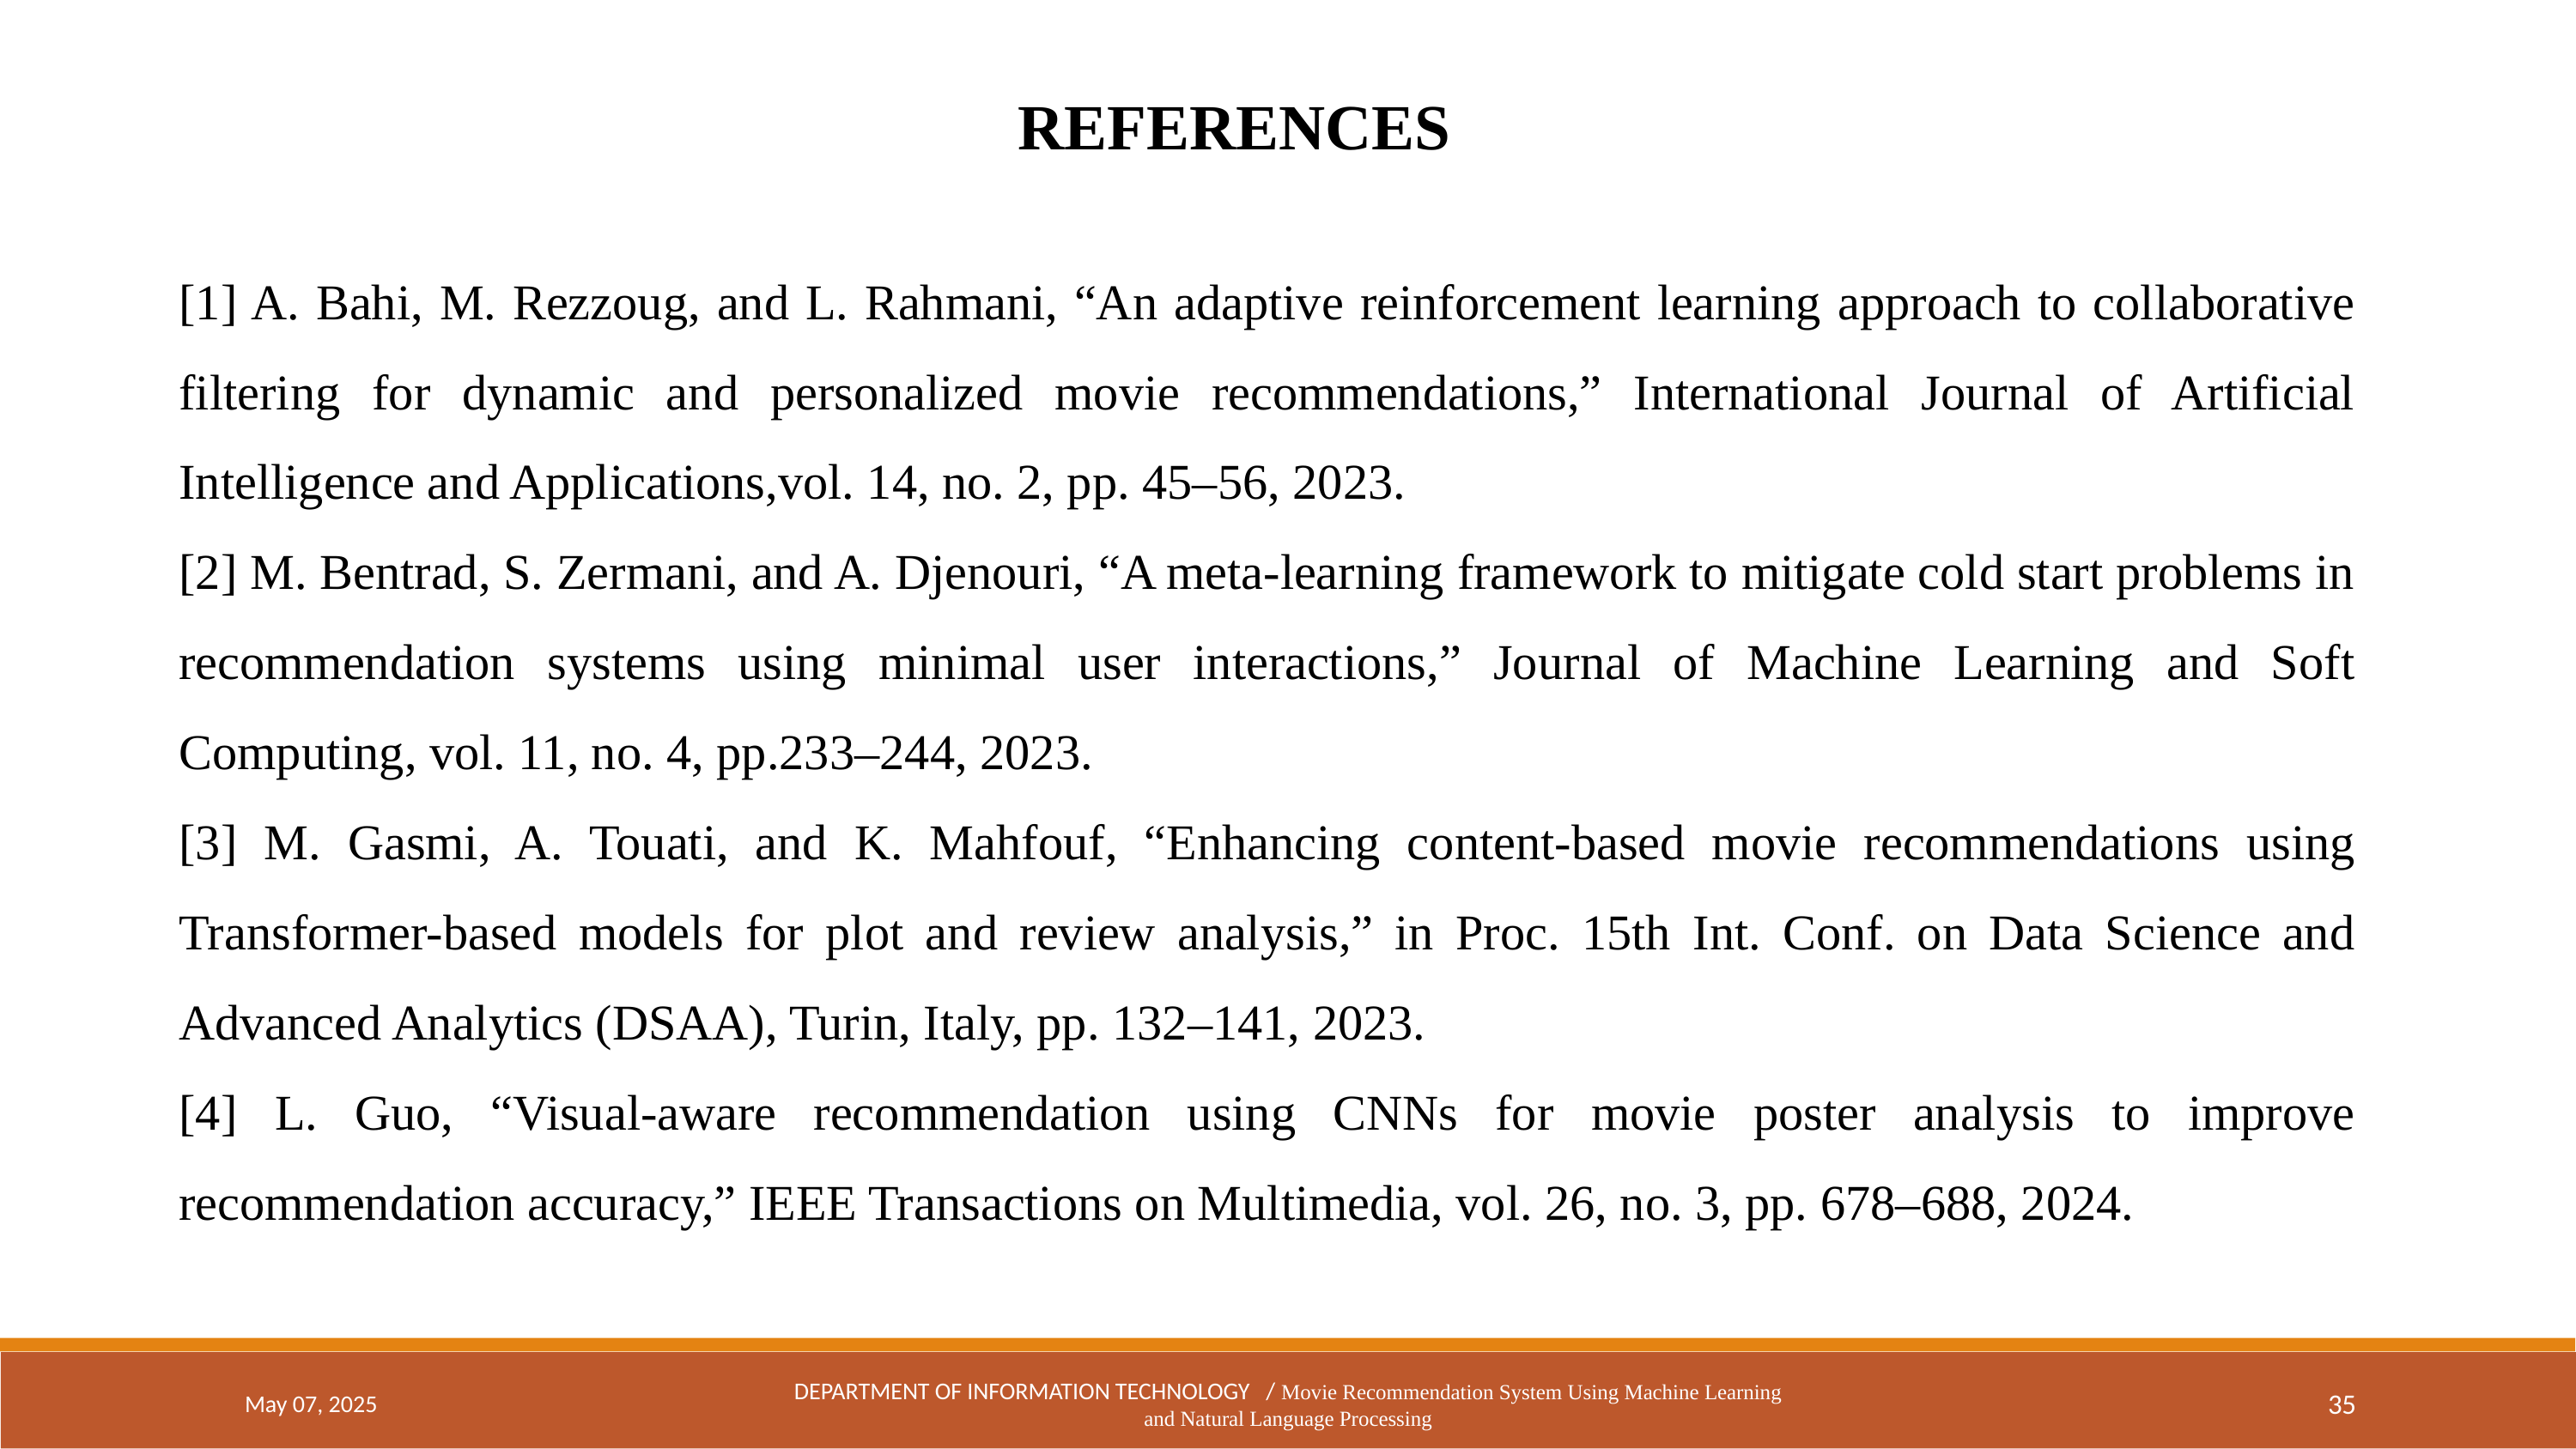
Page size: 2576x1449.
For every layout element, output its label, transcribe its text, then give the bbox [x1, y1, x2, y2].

text_box [1] A. Bahi, M. Rezzoug, and L. Rahmani, “An adaptive reinforcement learning approach to collaborative filtering for dynamic and personalized movie recommendations,” International Journal of Artificial Intelligence and Applications,vol. 14, no. 2, pp. 45–56, 2023. [2] M. Bentrad, S. Zermani, and A. Djenouri, “A meta-learning framework to mitigate cold start problems in recommendation systems using minimal user interactions,” Journal of Machine Learning and Soft Computing, vol. 11, no. 4, pp.233–244, 2023. [3] M. Gasmi, A. Touati, and K. Mahfouf, “Enhancing content-based movie recommendations using Transformer-based models for plot and review analysis,” in Proc. 15th Int. Conf. on Data Science and Advanced Analytics (DSAA), Turin, Italy, pp. 132–141, 2023. [4] L. Guo, “Visual-aware recommendation using CNNs for movie poster analysis to improve recommendation accuracy,” IEEE Transactions on Multimedia, vol. 26, no. 3, pp. 678–688, 2024. [141, 233, 2369, 1237]
slide_number 35 [2092, 1364, 2369, 1442]
footer DEPARTMENT OF INFORMATION TECHNOLOGY / Movie Recommendation System Using Machine Learning and Natural Language Processing [779, 1364, 1798, 1442]
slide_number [232, 1364, 498, 1442]
text_box REFERENCES [1005, 79, 1500, 169]
